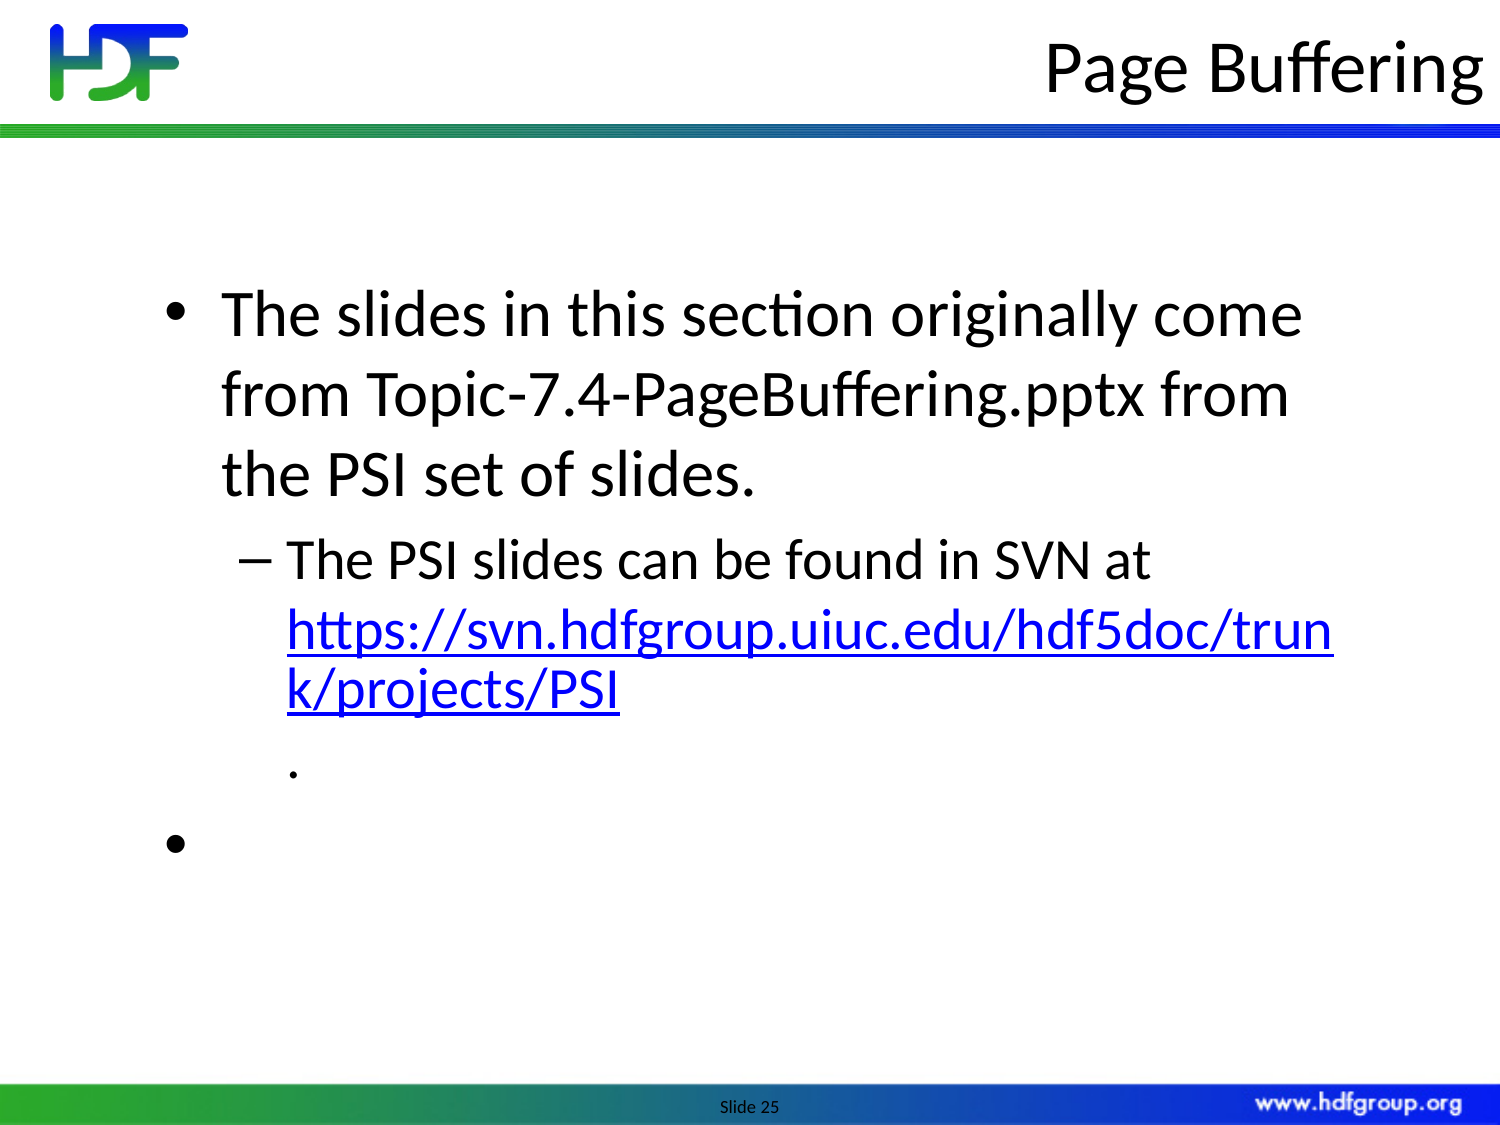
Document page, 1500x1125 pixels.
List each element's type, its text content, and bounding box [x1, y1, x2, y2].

list The slides in this section originally come from Topic-7.4-PageBuffering.pptx from the PSI set of slides. The PSI slides can be found in SVN at https://svn.hdfgroup.uiuc.edu/hdf5doc/trunk/projects/PSI. [150, 262, 1350, 1013]
title Page Buffering [212, 0, 1500, 125]
picture [0, 0, 1500, 1125]
